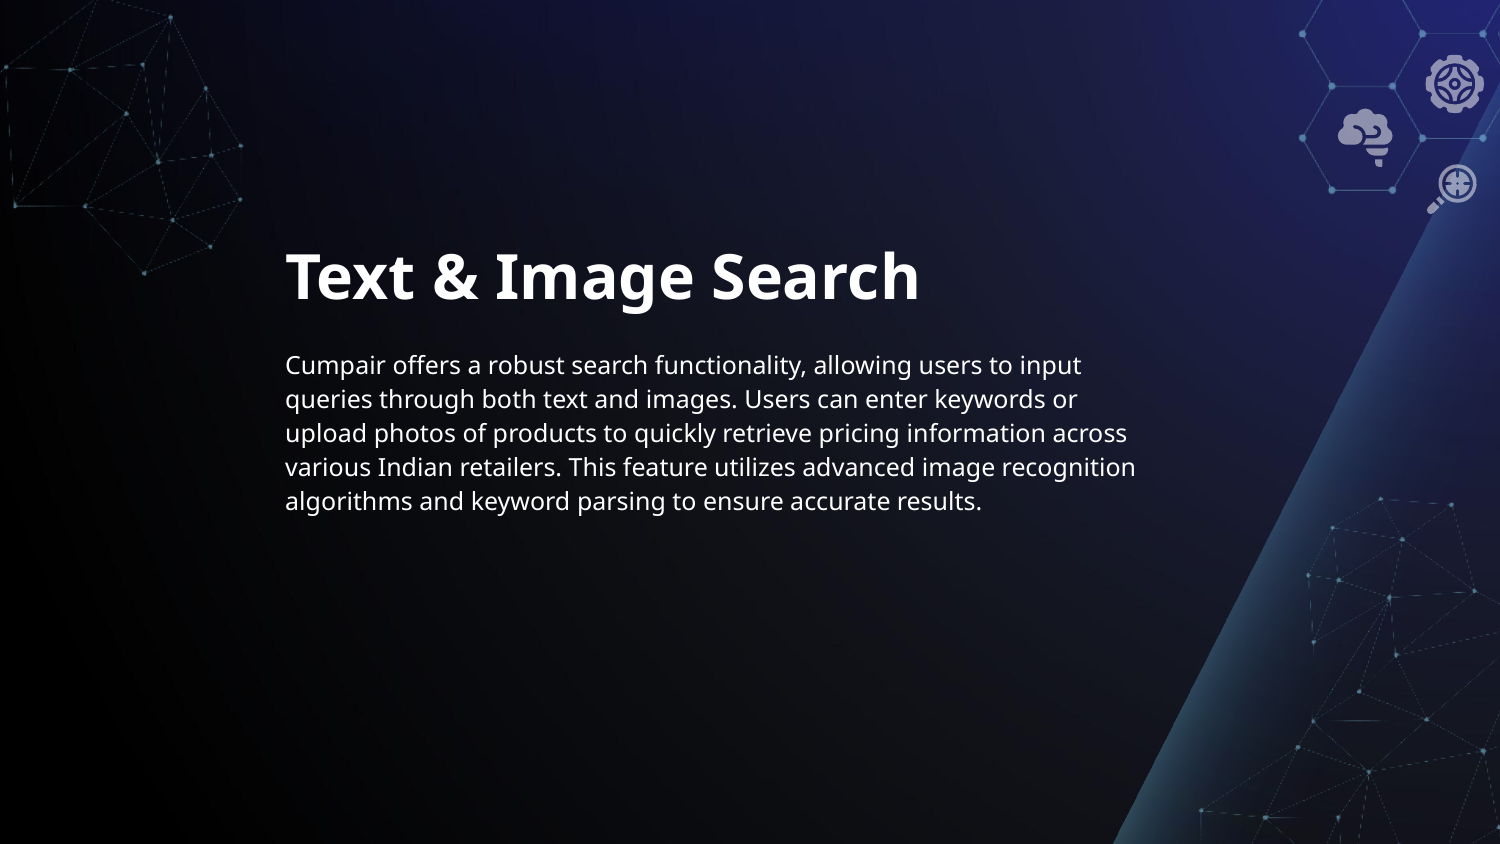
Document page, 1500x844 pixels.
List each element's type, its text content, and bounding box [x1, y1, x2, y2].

title Text & Image Search [270, 159, 1160, 332]
picture [0, 0, 1500, 844]
subtitle Cumpair offers a robust search functionality, allowing users to input queries through both text and images. Users can enter keywords or upload photos of products to quickly retrieve pricing information across various Indian retailers. This feature utilizes advanced image recognition algorithms and keyword parsing to ensure accurate results. [270, 332, 1160, 685]
